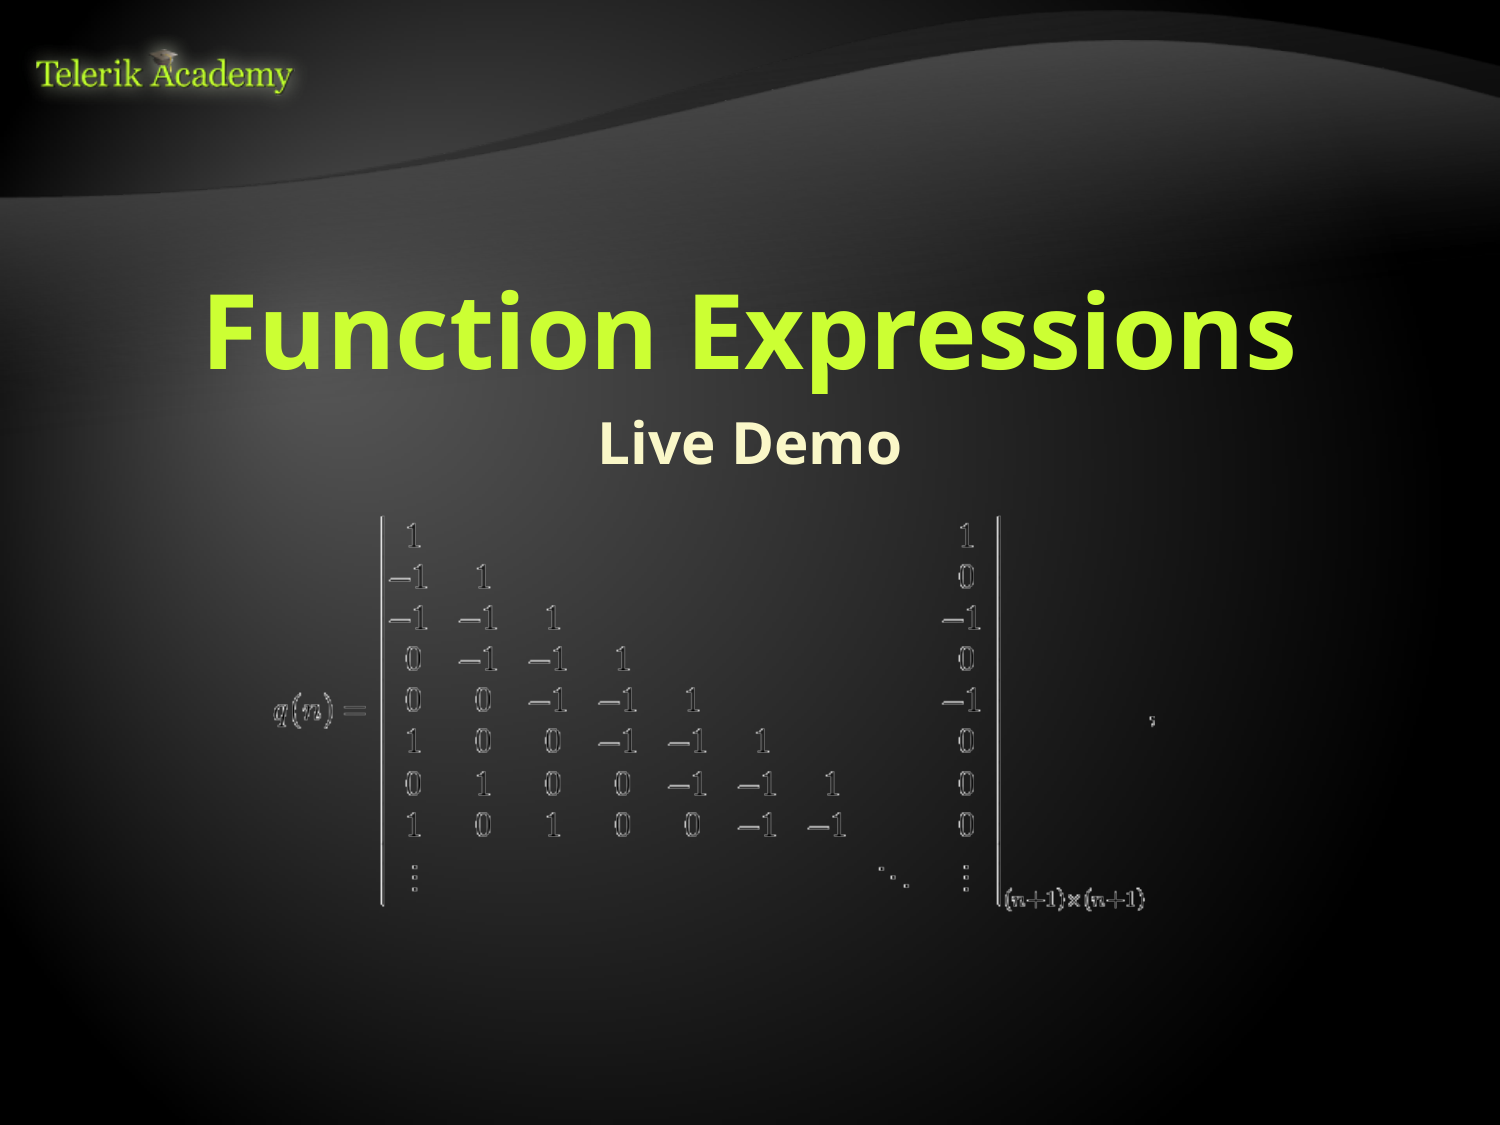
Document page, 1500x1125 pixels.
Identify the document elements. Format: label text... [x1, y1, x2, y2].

subtitle Live Demo [99, 394, 1400, 489]
picture [0, 0, 1500, 1125]
title Function Expressions [99, 275, 1400, 389]
